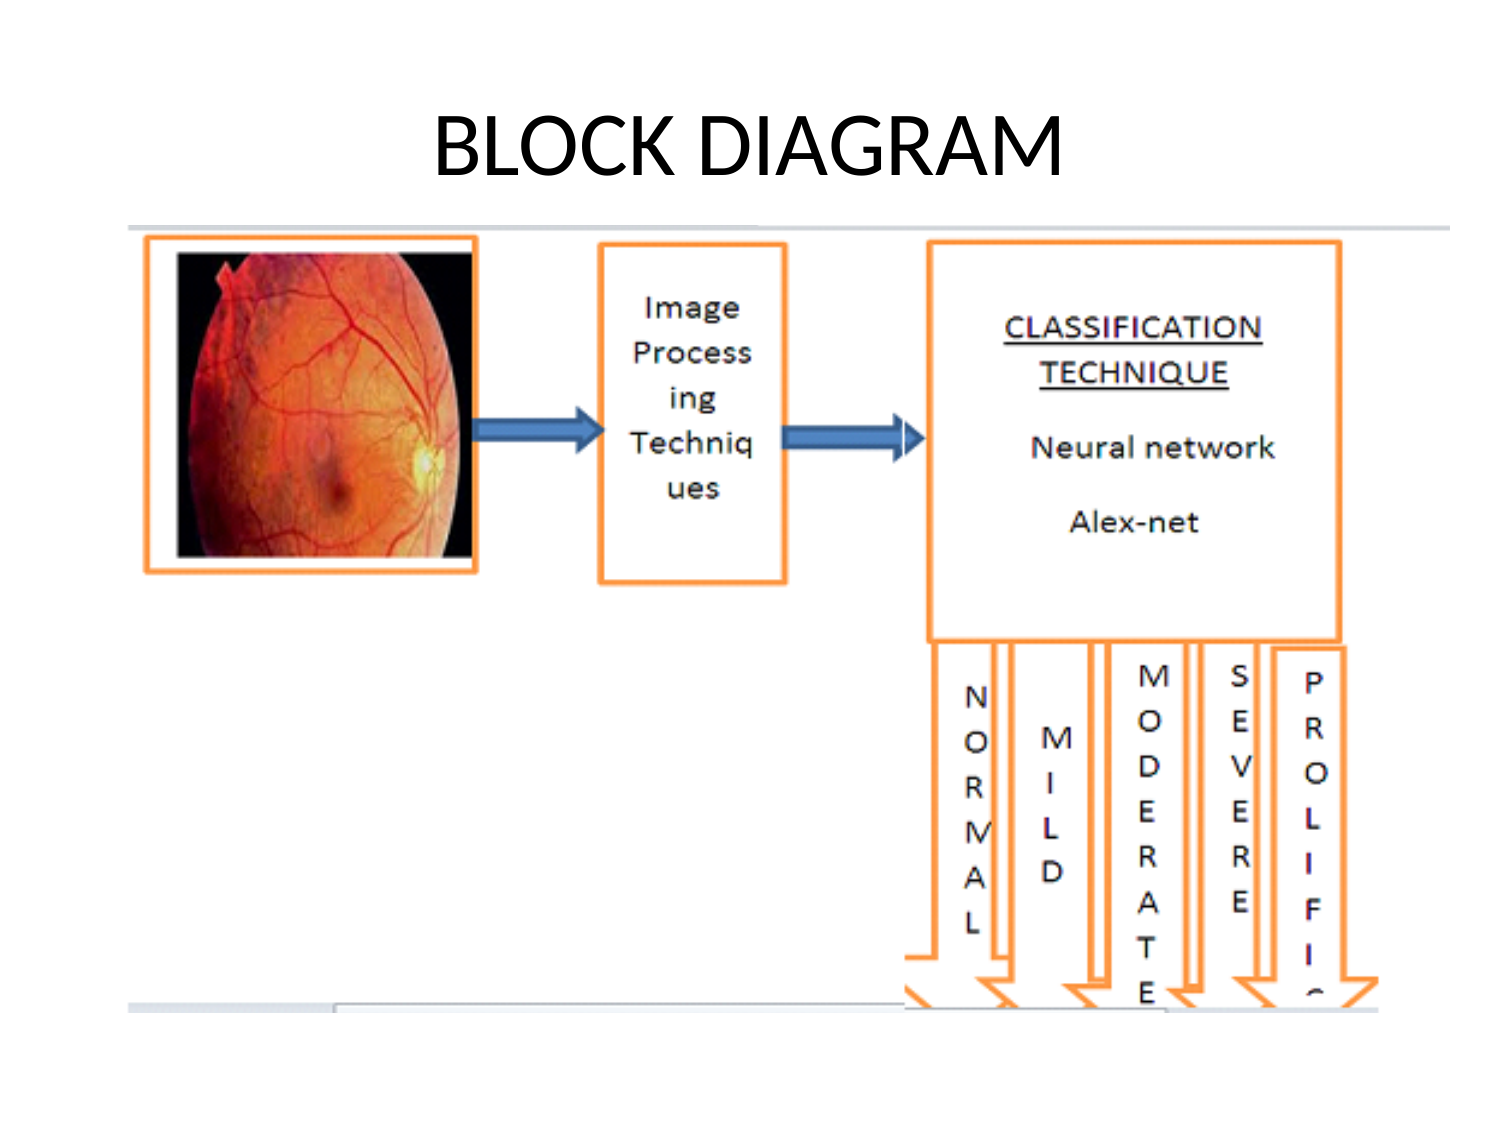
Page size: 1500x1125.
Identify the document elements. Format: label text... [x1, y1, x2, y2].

picture [124, 224, 1451, 1013]
title BLOCK DIAGRAM [75, 45, 1425, 233]
